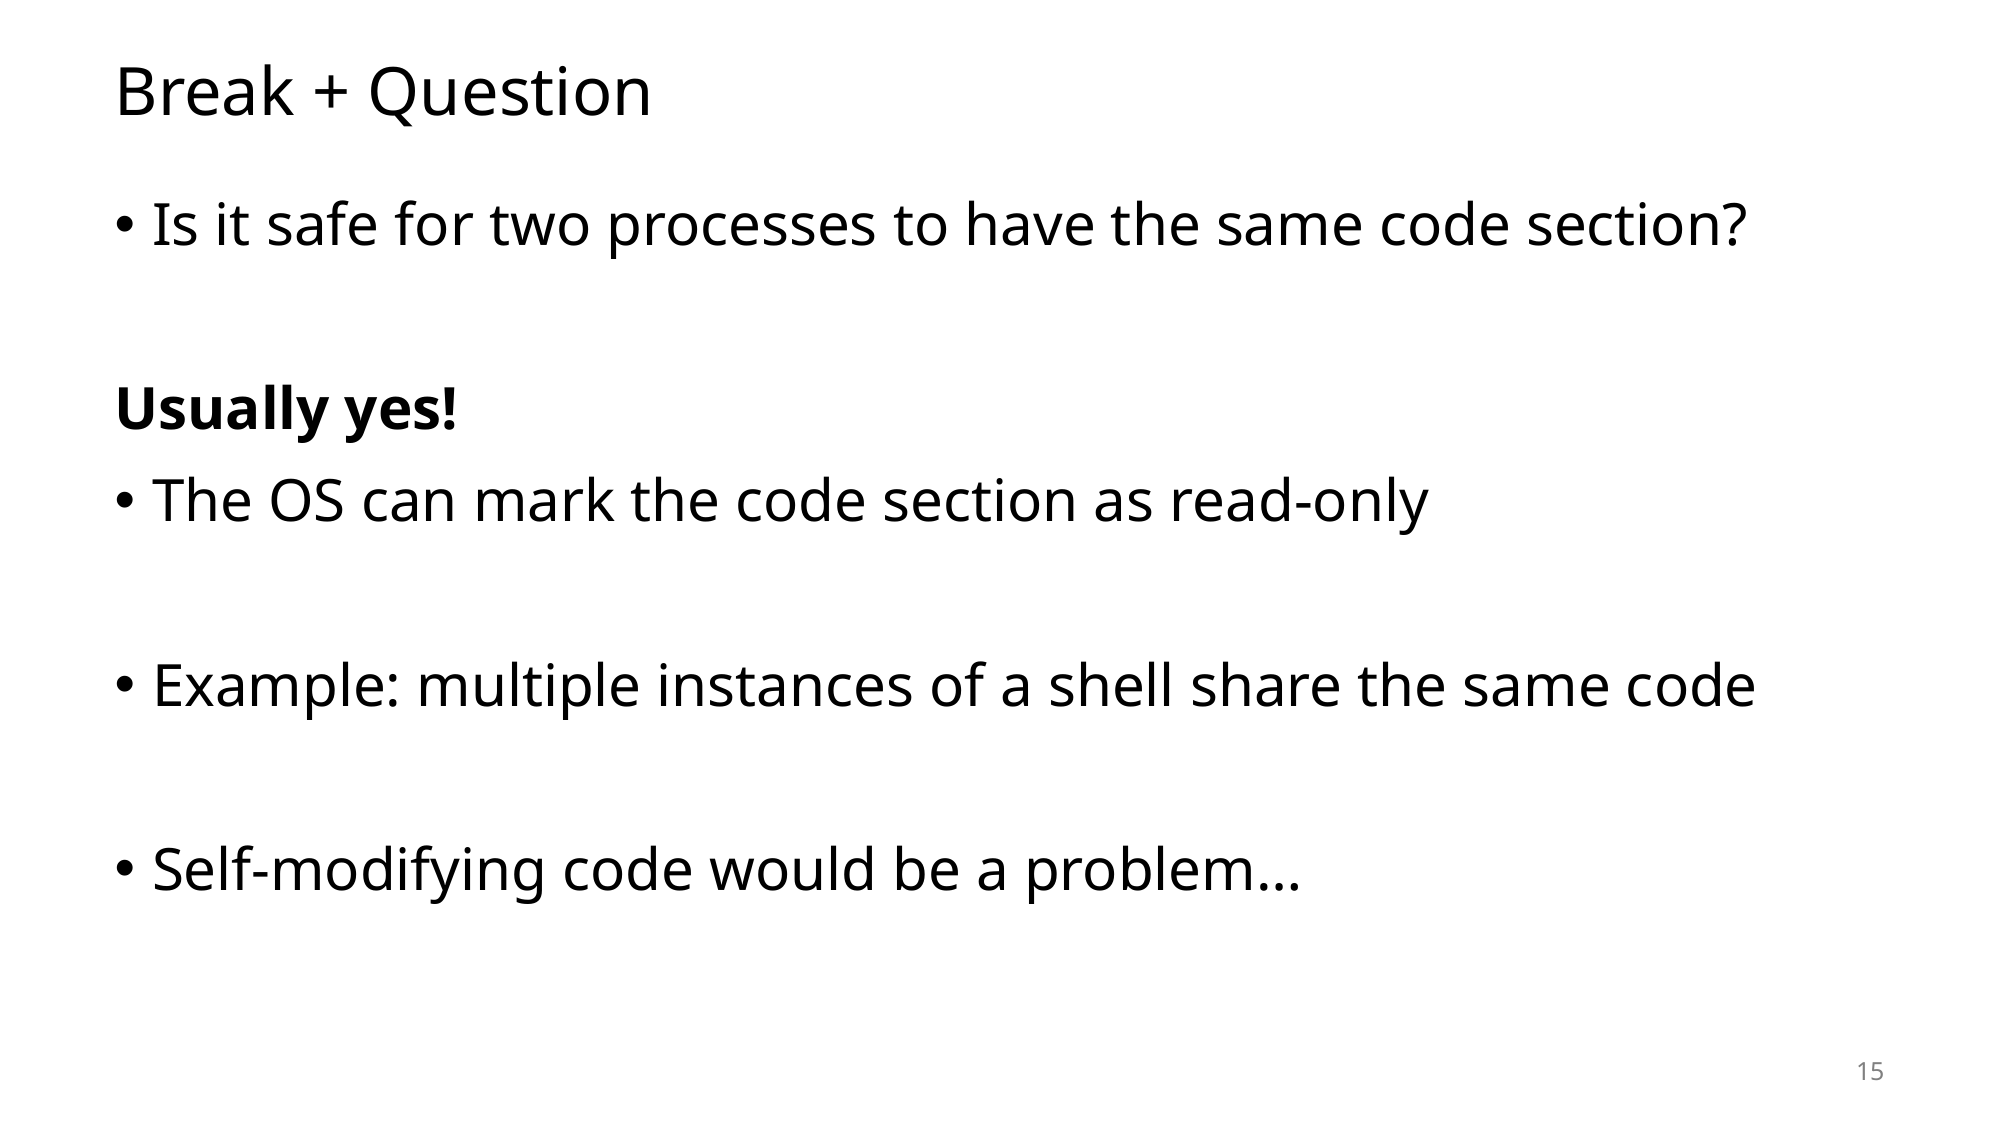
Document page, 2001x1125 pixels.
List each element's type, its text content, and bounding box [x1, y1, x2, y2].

list Is it safe for two processes to have the same code section? Usually yes! The OS can mark the code section as read-only Example: multiple instances of a shell share the same code Self-modifying code would be a problem… [99, 187, 1900, 1013]
title Break + Question [99, 37, 1900, 150]
slide_number 15 [1749, 1042, 1900, 1103]
